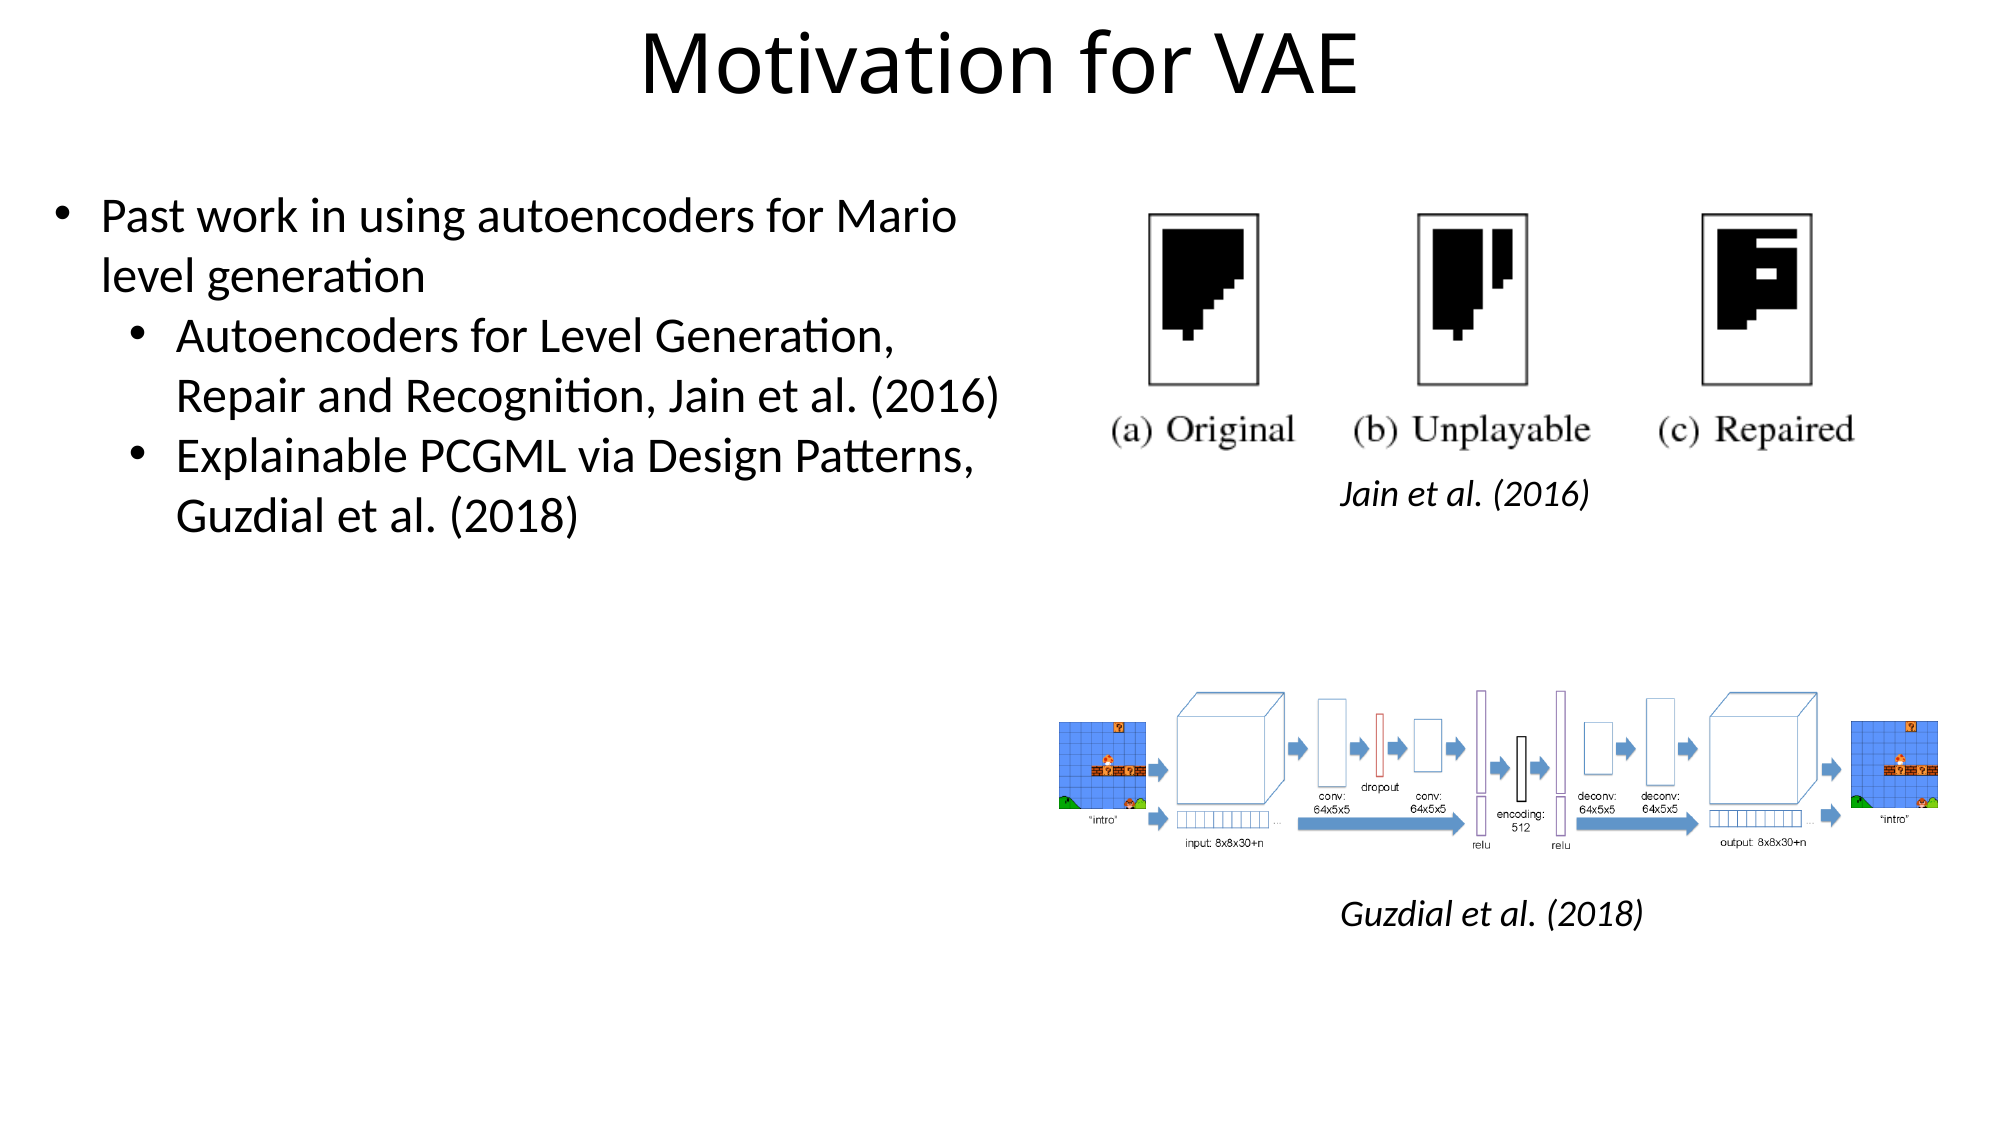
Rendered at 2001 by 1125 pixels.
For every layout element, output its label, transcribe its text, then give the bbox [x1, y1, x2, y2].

text_box Past work in using autoencoders for Mario level generation Autoencoders for Level Generation, Repair and Recognition, Jain et al. (2016) Explainable PCGML via Design Patterns, Guzdial et al. (2018) [39, 175, 1025, 670]
picture [1058, 212, 1902, 462]
picture [1058, 690, 1938, 849]
title Motivation for VAE [368, 9, 1632, 125]
text_box Guzdial et al. (2018) [1325, 881, 1884, 942]
text_box Jain et al. (2016) [1325, 462, 1884, 521]
